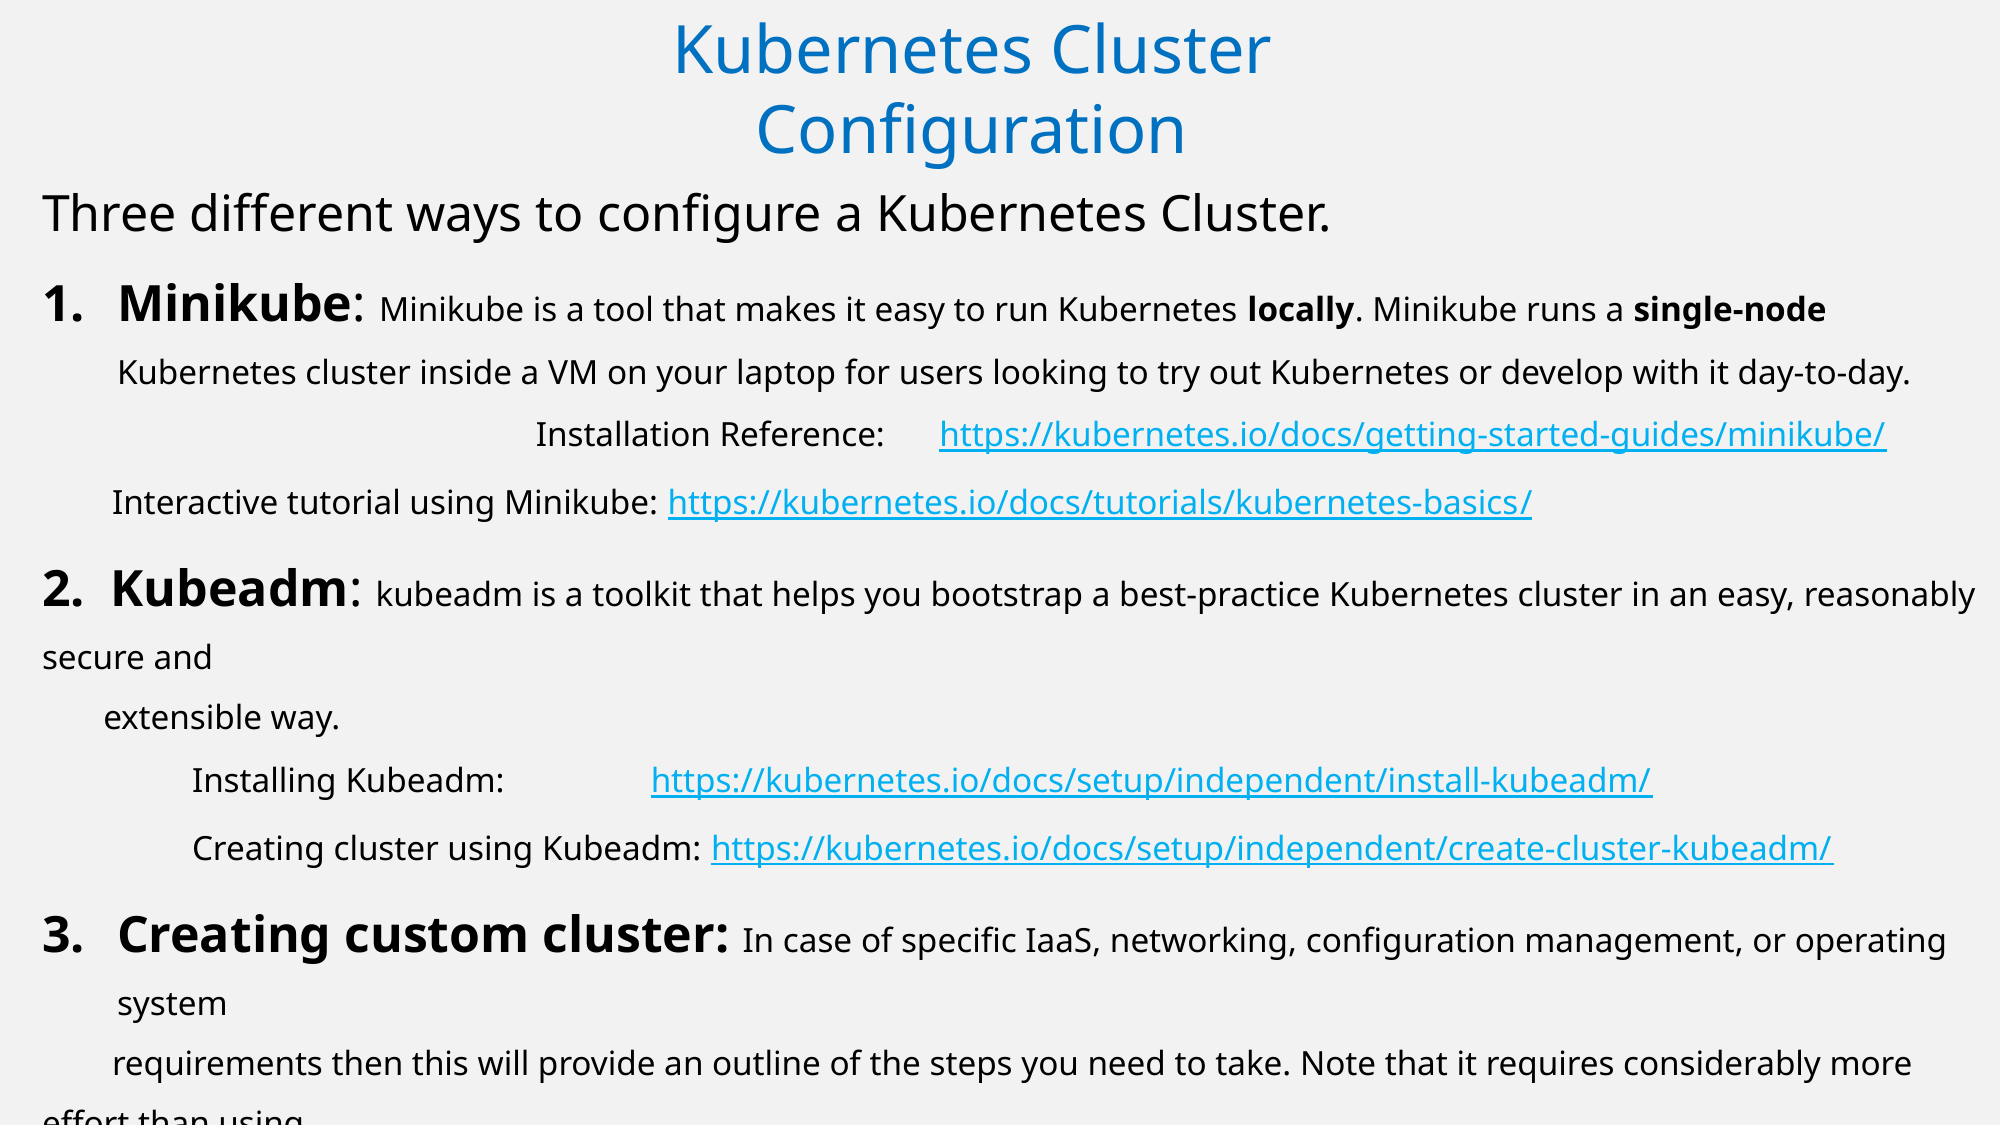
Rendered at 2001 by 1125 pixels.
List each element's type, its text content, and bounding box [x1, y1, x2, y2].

text_box Three different ways to configure a Kubernetes Cluster. Minikube: Minikube is a tool that makes it easy to run Kubernetes locally. Minikube runs a single-node Kubernetes cluster inside a VM on your laptop for users looking to try out Kubernetes or develop with it day-to-day. Installation Reference: https://kubernetes.io/docs/getting-started-guides/minikube/ Interactive tutorial using Minikube: https://kubernetes.io/docs/tutorials/kubernetes-basics/ 2. Kubeadm: kubeadm is a toolkit that helps you bootstrap a best-practice Kubernetes cluster in an easy, reasonably secure and extensible way. Installing Kubeadm: https://kubernetes.io/docs/setup/independent/install-kubeadm/ Creating cluster using Kubeadm: https://kubernetes.io/docs/setup/independent/create-cluster-kubeadm/ Creating custom cluster: In case of specific IaaS, networking, configuration management, or operating system requirements then this will provide an outline of the steps you need to take. Note that it requires considerably more effort than using one of the pre-defined guides. Reference: https://kubernetes.io/docs/getting-started-guides/scratch/ [27, 83, 2000, 1125]
text_box Kubernetes Cluster Configuration [477, 0, 1467, 83]
